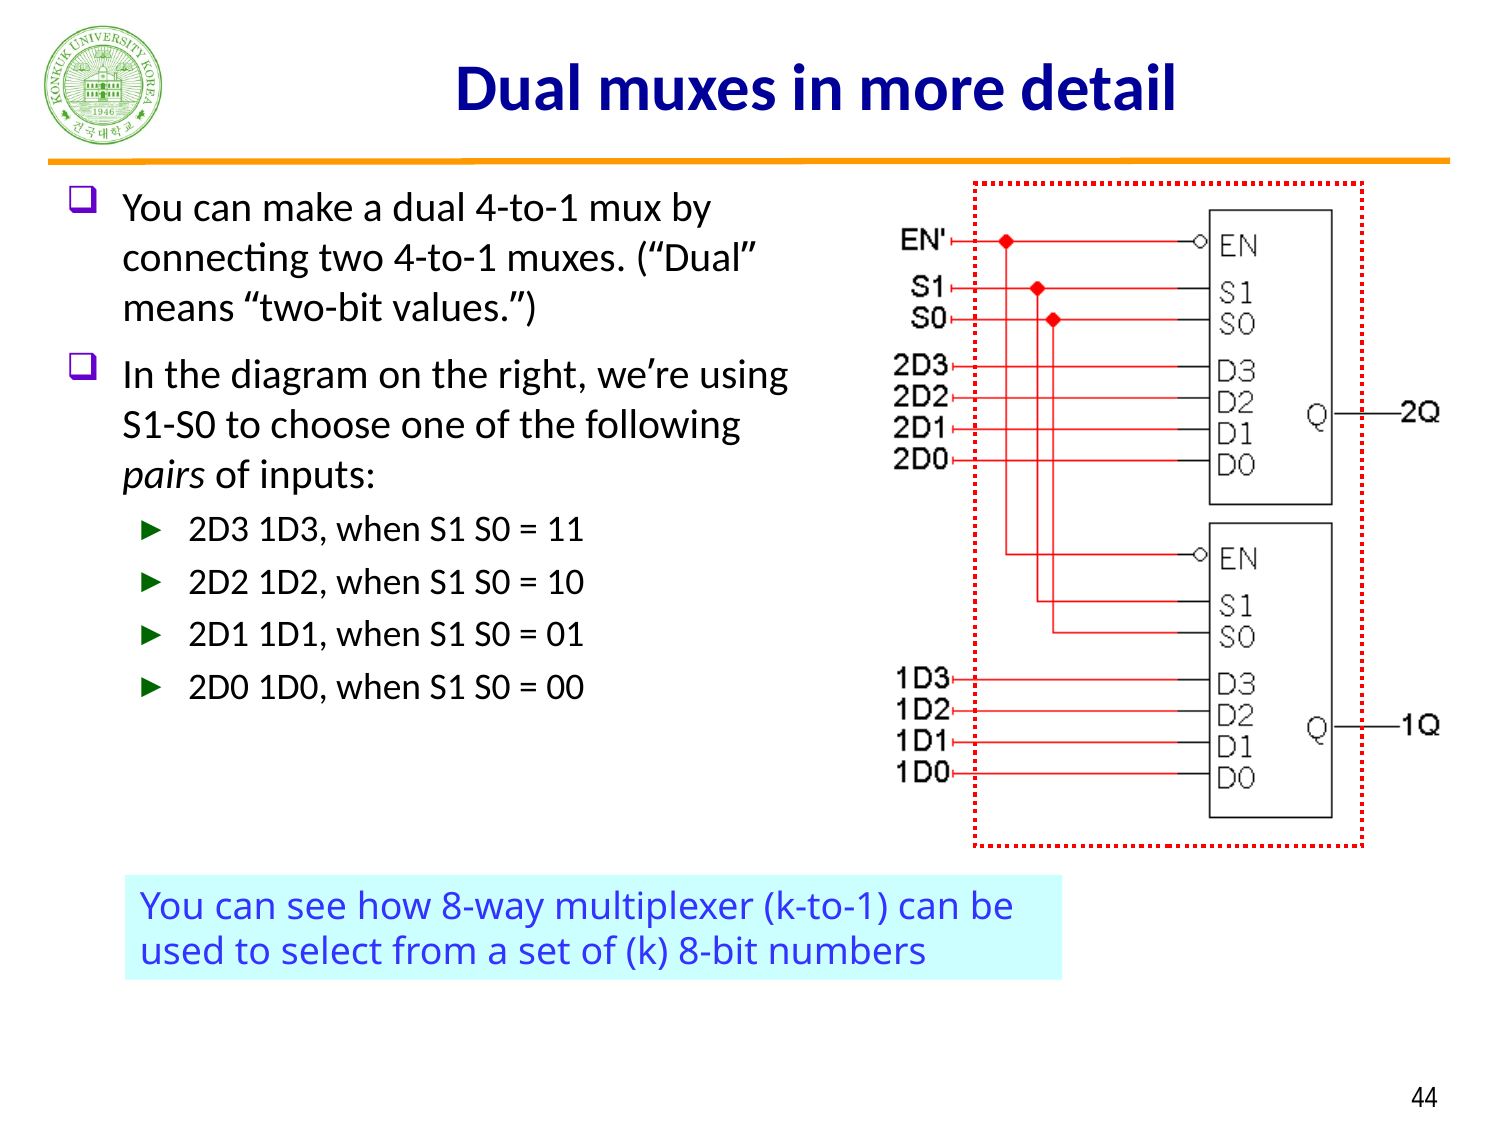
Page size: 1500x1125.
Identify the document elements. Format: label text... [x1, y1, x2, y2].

slide_number 44 [1098, 1070, 1454, 1118]
picture [35, 19, 172, 148]
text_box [871, 183, 1466, 847]
title Dual muxes in more detail [182, 18, 1452, 150]
list You can make a dual 4-to-1 mux by connecting two 4-to-1 muxes. (“Dual” means “two-bit values.”) In the diagram on the right, we’re using S1-S0 to choose one of the following pairs of inputs: 2D3 1D3, when S1 S0 = 11 2D2 1D2, when S1 S0 = 10 2D1 1D1, when S1 S0 = 01 2D0 1D0, when S1 S0 = 00 [51, 172, 845, 1071]
text_box You can see how 8-way multiplexer (k-to-1) can be used to select from a set of (k) 8-bit numbers [125, 874, 1063, 980]
